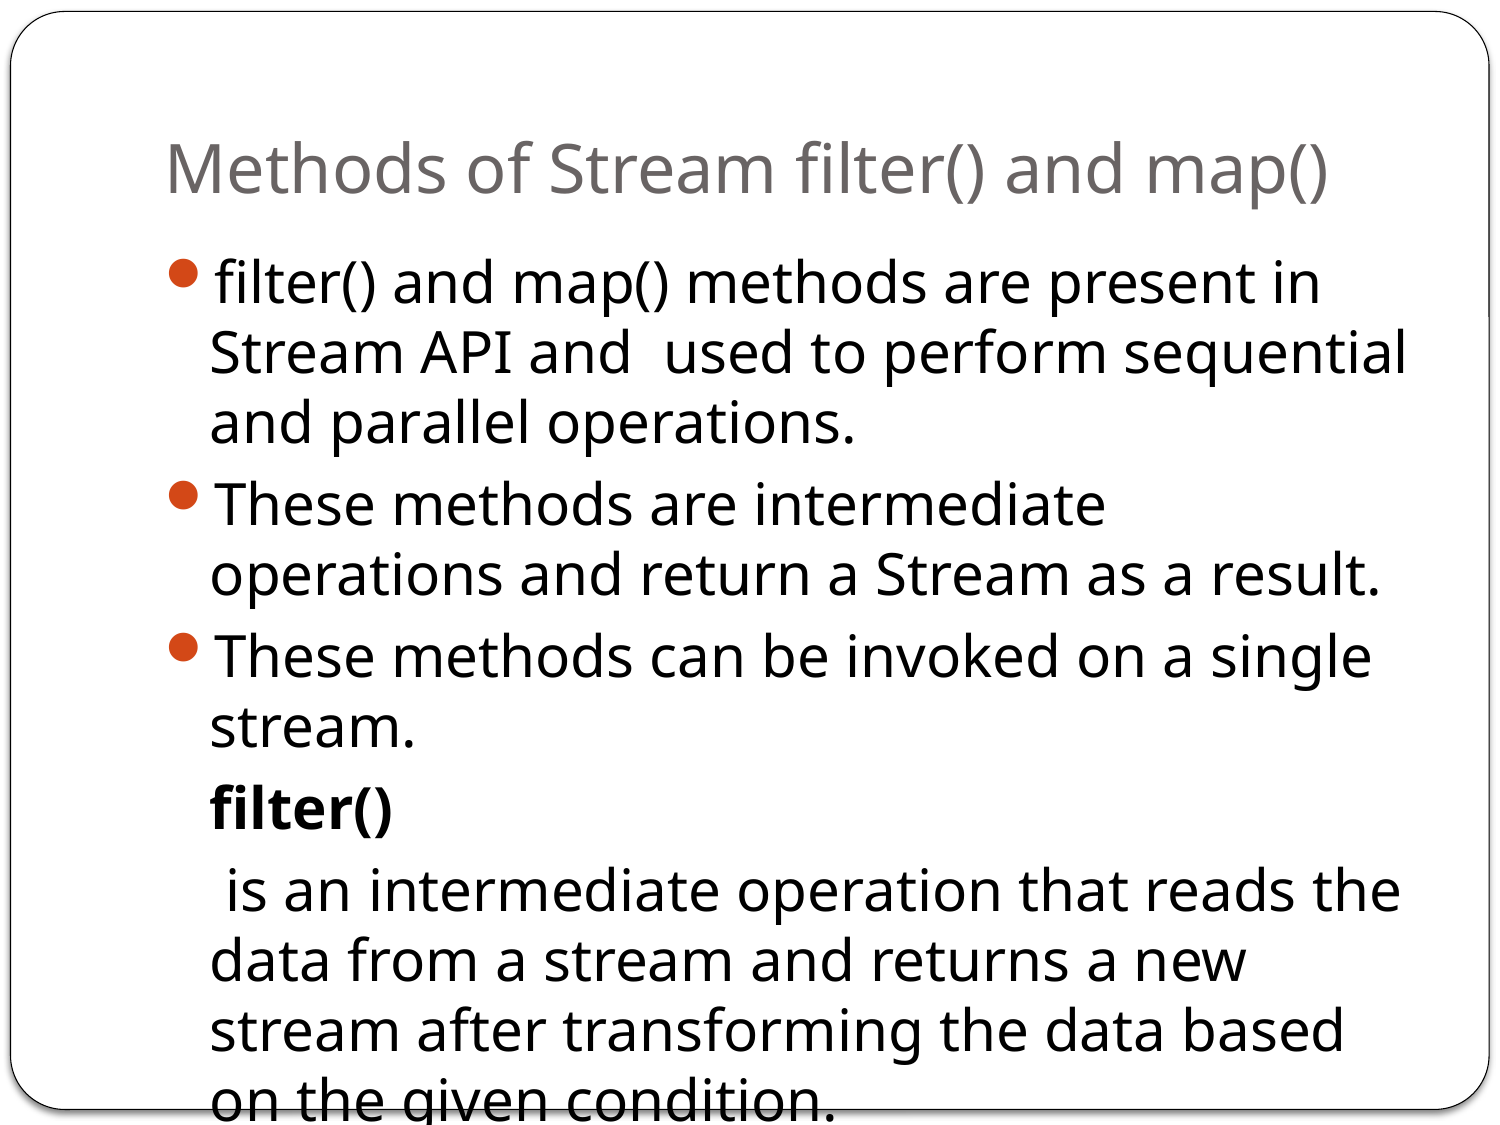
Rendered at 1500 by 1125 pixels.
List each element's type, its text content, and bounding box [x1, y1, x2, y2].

title Methods of Stream filter() and map() [150, 45, 1425, 223]
list filter() and map() methods are present in Stream API and used to perform sequential and parallel operations. These methods are intermediate operations and return a Stream as a result. These methods can be invoked on a single stream. filter() is an intermediate operation that reads the data from a stream and returns a new stream after transforming the data based on the given condition. [150, 237, 1425, 988]
